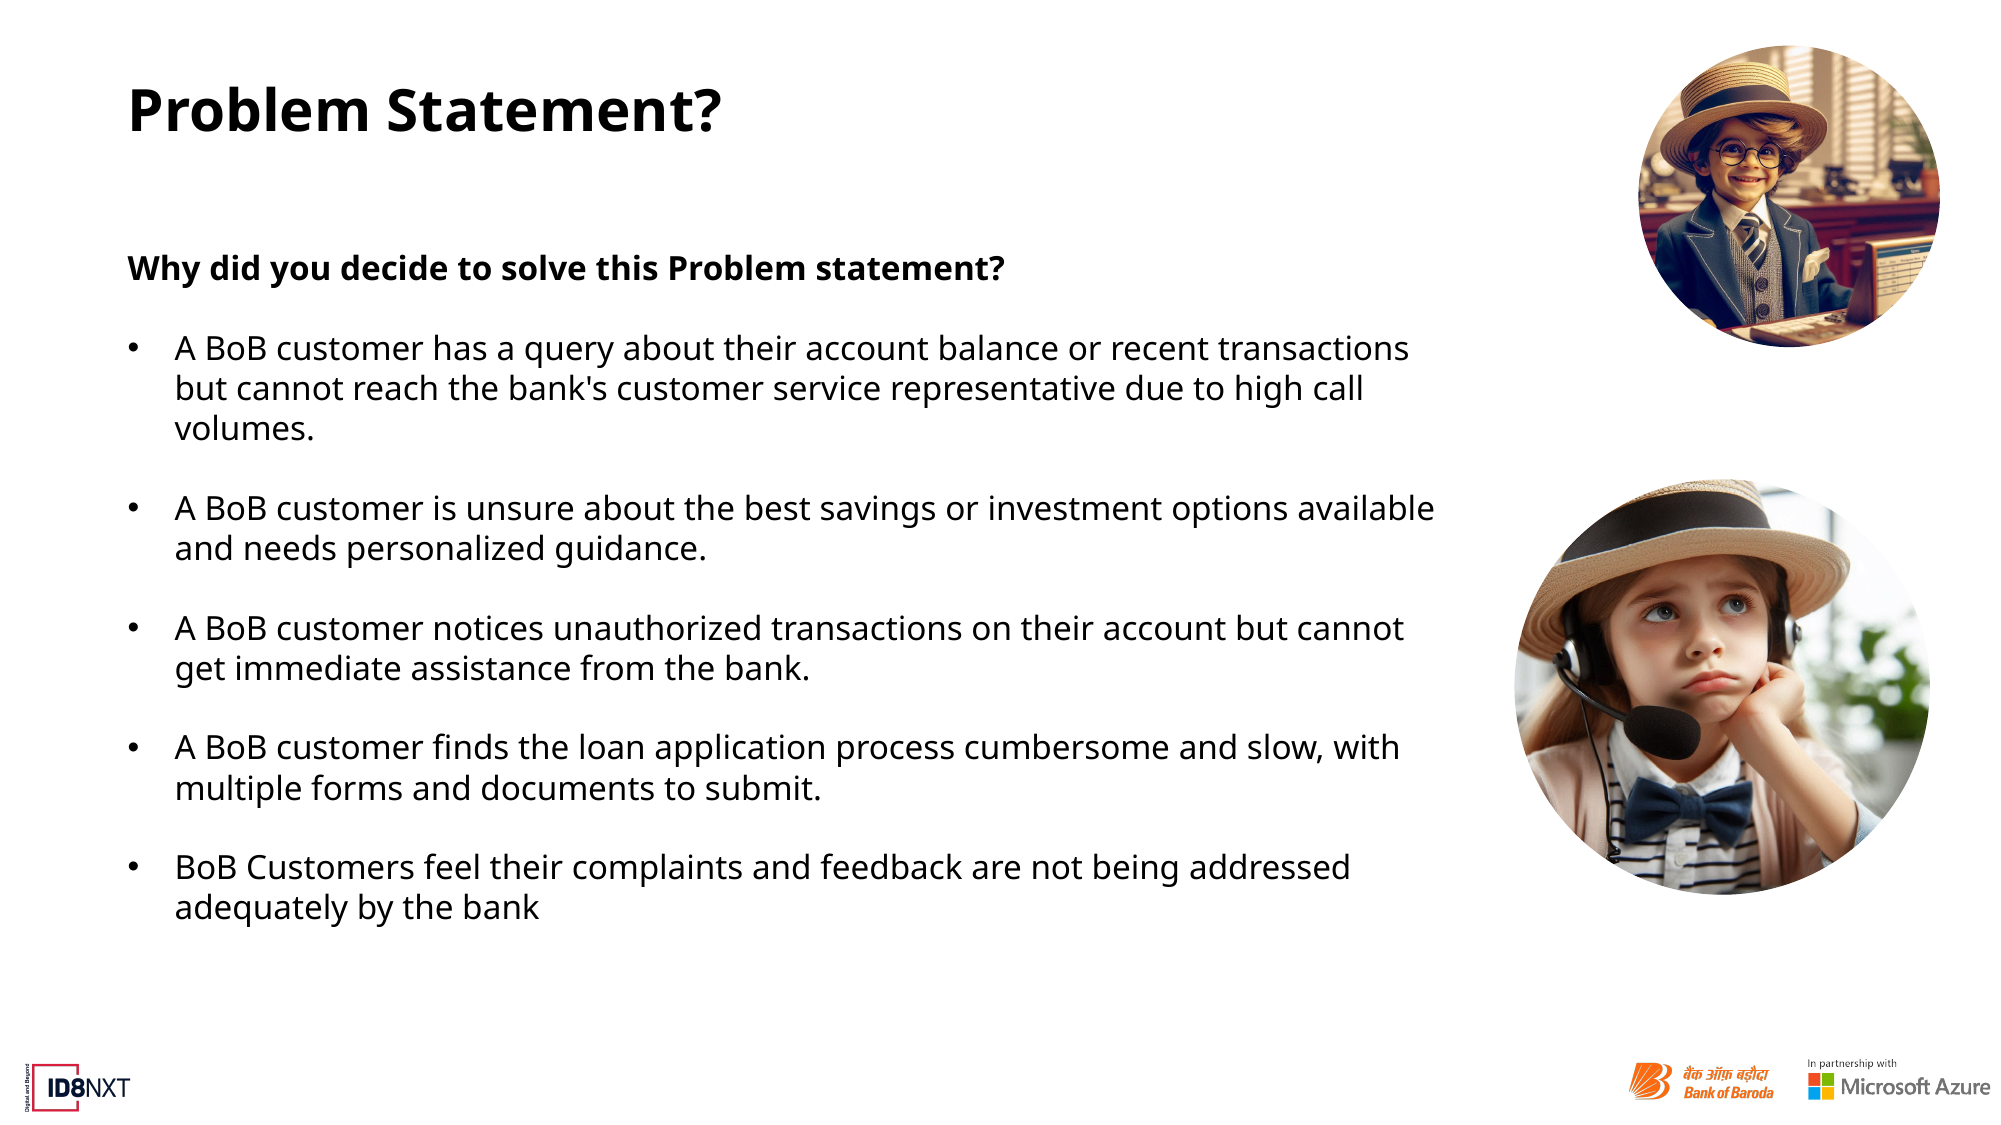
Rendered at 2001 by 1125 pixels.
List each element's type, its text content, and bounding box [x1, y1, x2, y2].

picture [1628, 1041, 1776, 1125]
picture [1806, 1057, 1992, 1102]
picture [17, 1052, 138, 1123]
picture [1638, 45, 1940, 348]
picture [1514, 479, 1930, 895]
title Problem Statement? [112, 57, 1553, 153]
text_box Why did you decide to solve this Problem statement? A BoB customer has a query about their account balance or recent transactions but cannot reach the bank's customer service representative due to high call volumes. A BoB customer is unsure about the best savings or investment options available and needs personalized guidance. A BoB customer notices unauthorized transactions on their account but cannot get immediate assistance from the bank. A BoB customer finds the loan application process cumbersome and slow, with multiple forms and documents to submit. BoB Customers feel their complaints and feedback are not being addressed adequately by the bank [112, 232, 1465, 939]
